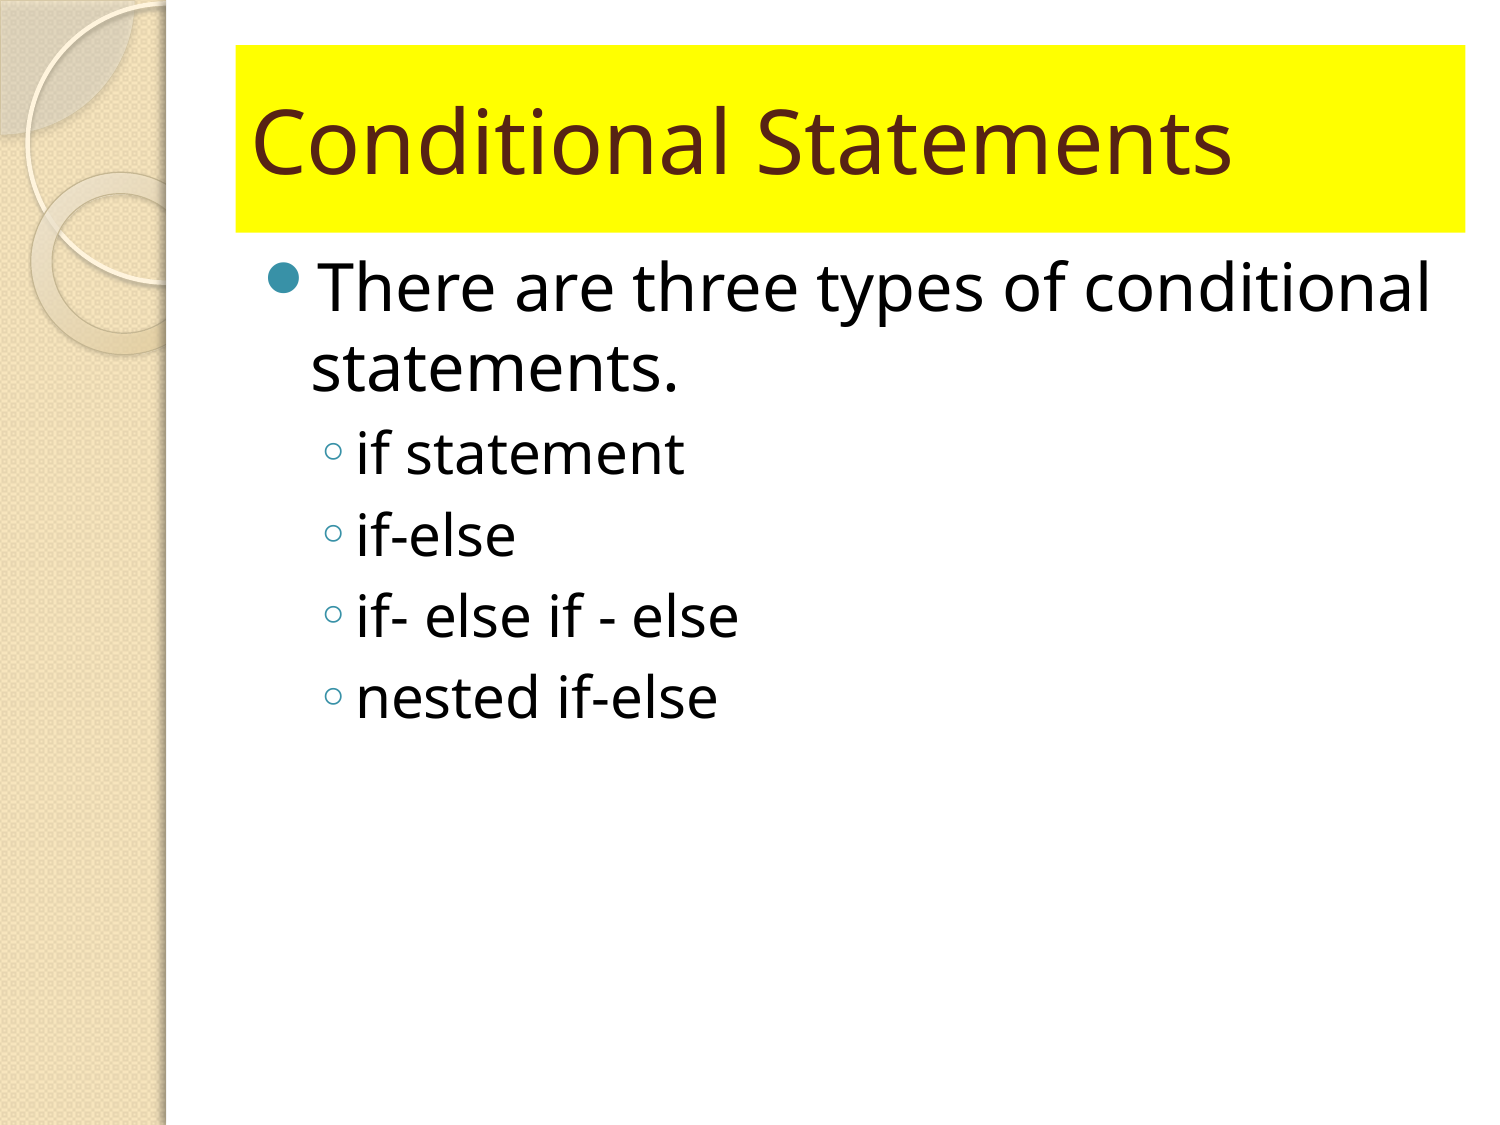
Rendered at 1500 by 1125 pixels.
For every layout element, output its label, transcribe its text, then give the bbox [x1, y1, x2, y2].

title Conditional Statements [235, 45, 1466, 233]
list There are three types of conditional statements. if statement if-else if- else if - else nested if-else [235, 237, 1466, 1025]
